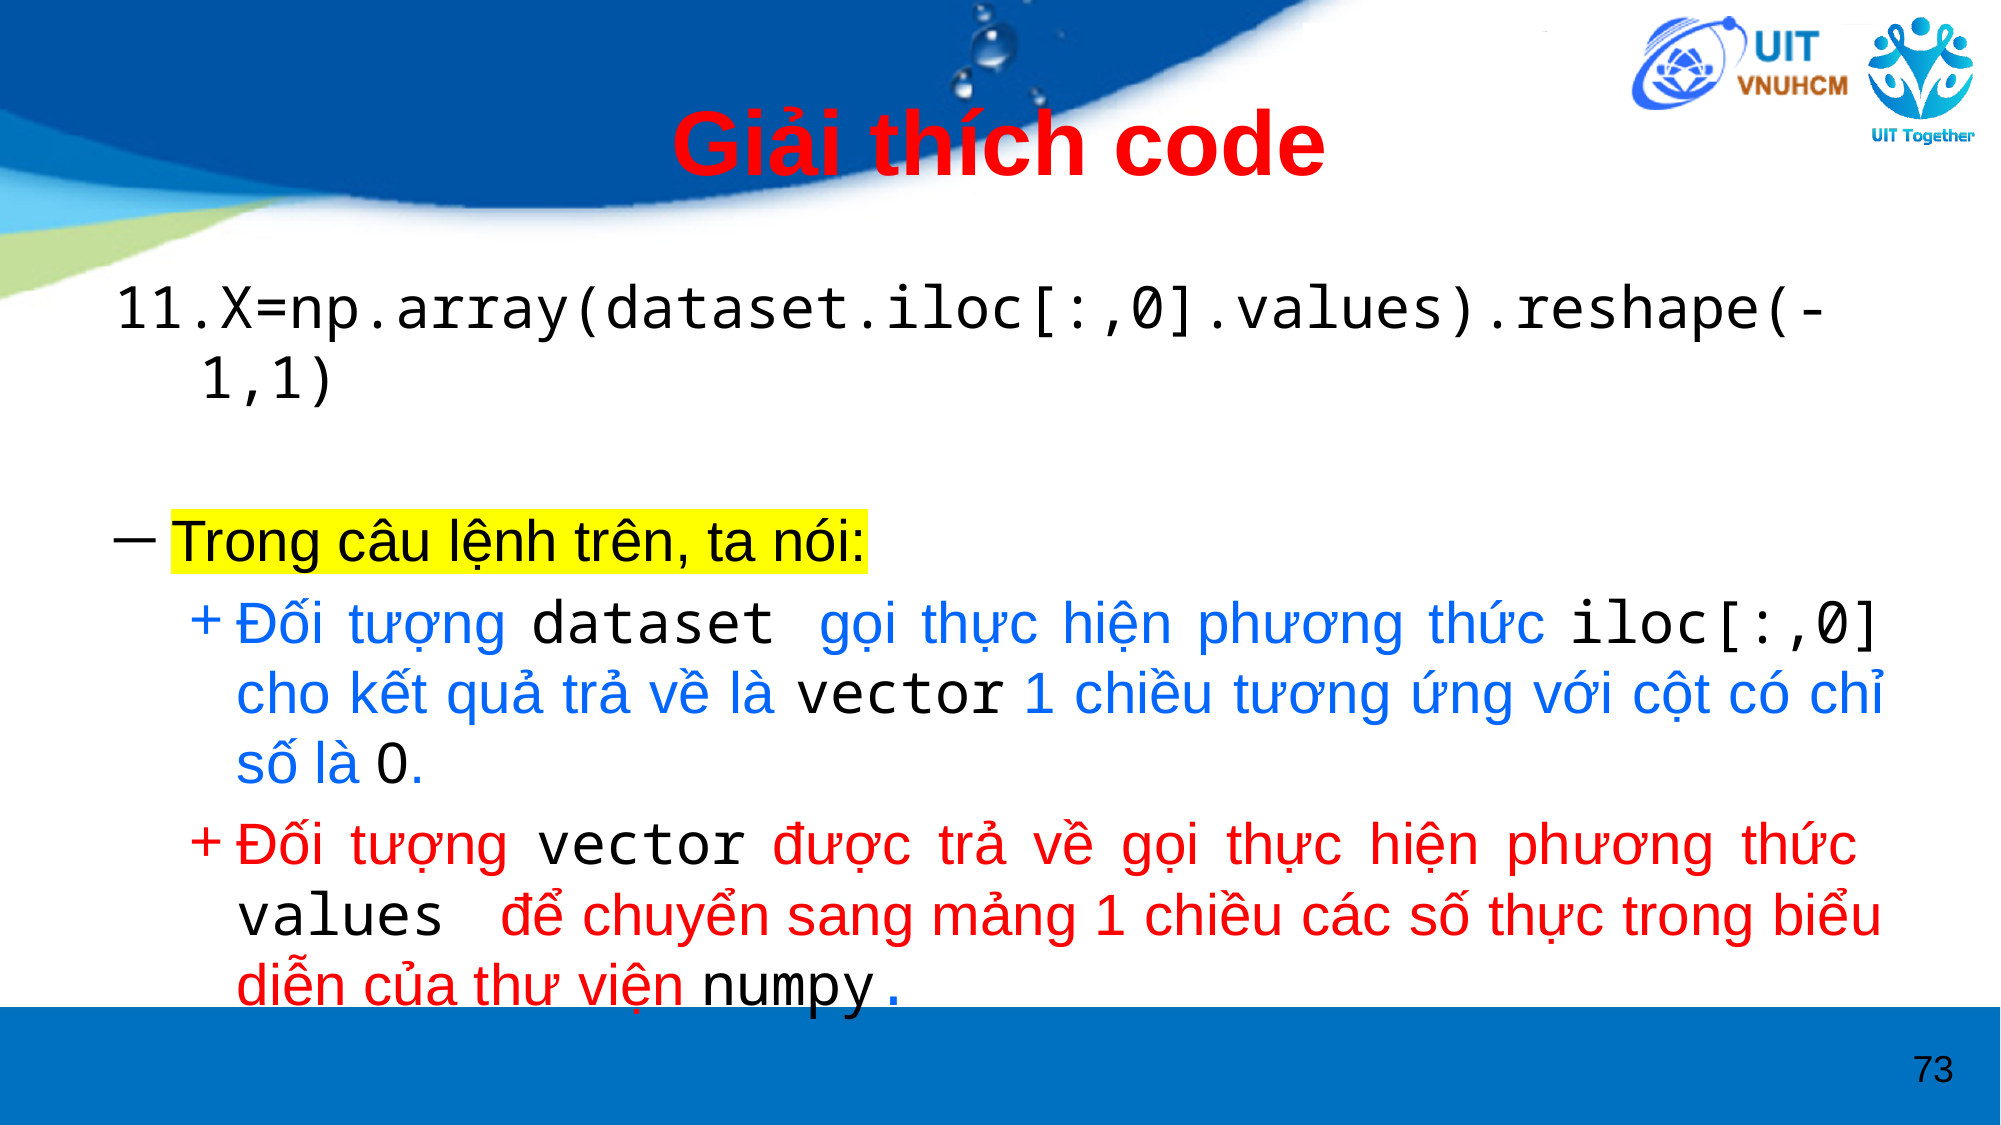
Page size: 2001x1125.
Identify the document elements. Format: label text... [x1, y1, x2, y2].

title Giải thích code [99, 45, 1900, 233]
list X=np.array(dataset.iloc[:,0].values).reshape(-1,1) Trong câu lệnh trên, ta nói: Đối tượng dataset gọi thực hiện phương thức iloc[:,0] cho kết quả trả về là vector 1 chiều tương ứng với cột có chỉ số là 0. Đối tượng vector được trả về gọi thực hiện phương thức values để chuyển sang mảng 1 chiều các số thực trong biểu diễn của thư viện numpy. [99, 262, 1900, 1005]
picture [0, 0, 2001, 1125]
